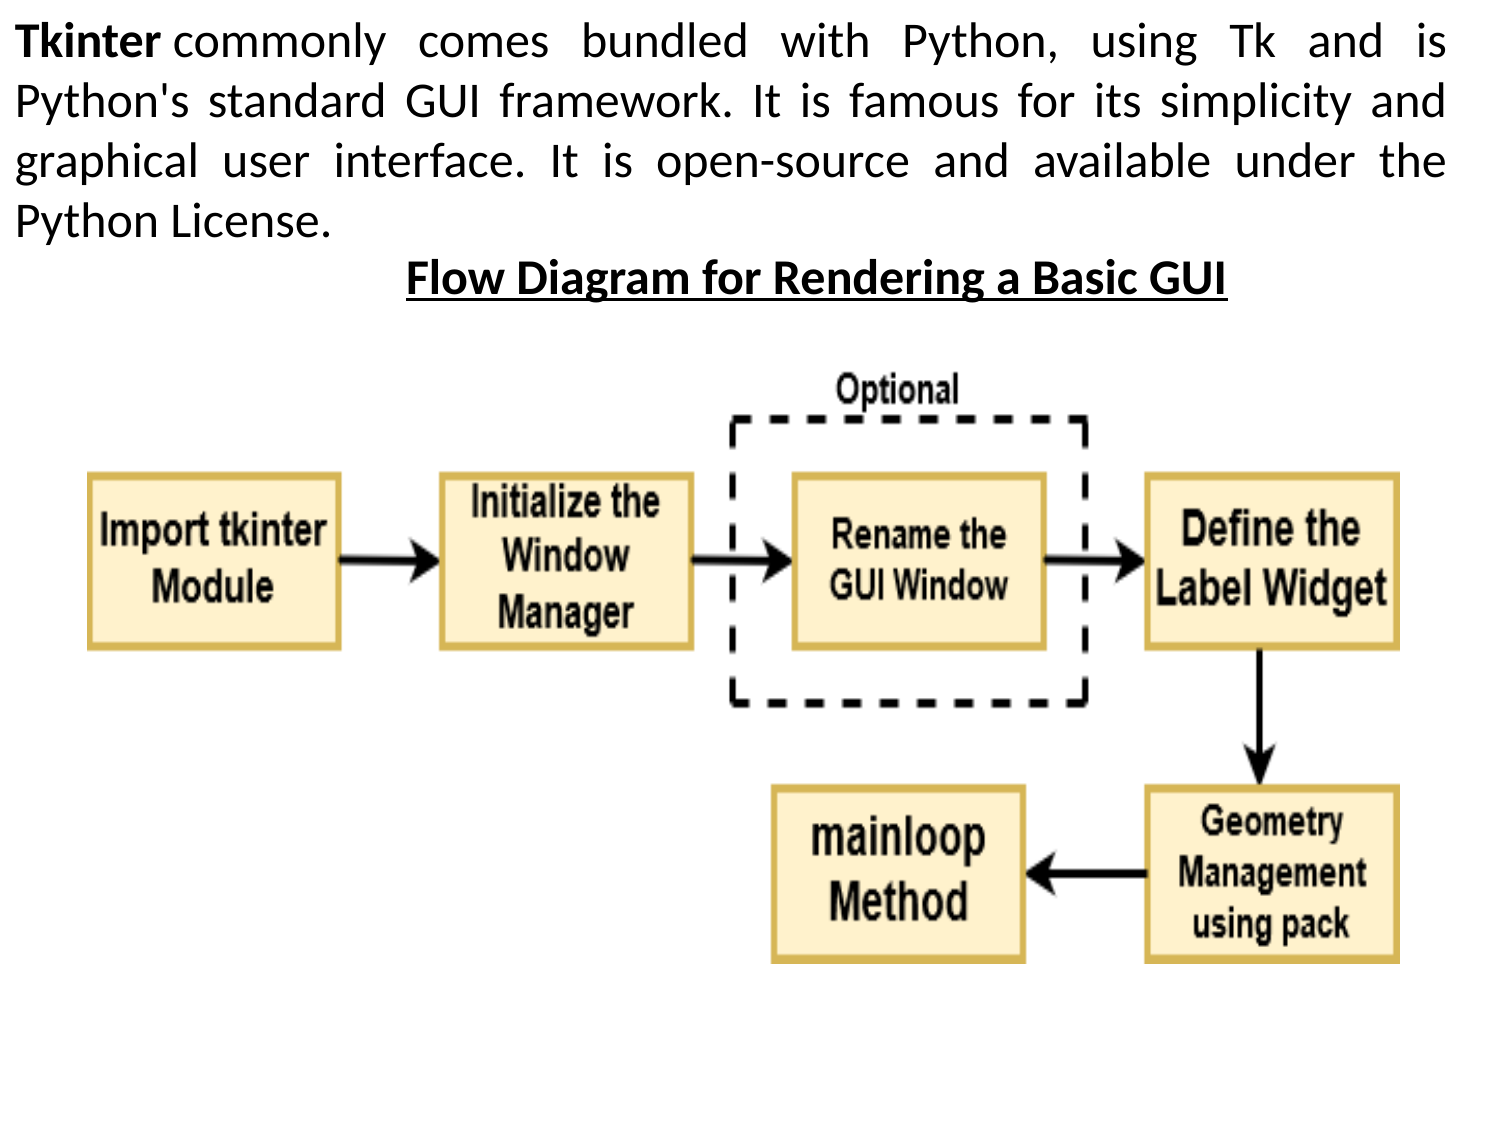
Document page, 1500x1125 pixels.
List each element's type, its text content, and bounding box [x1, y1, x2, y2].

text_box Tkinter commonly comes bundled with Python, using Tk and is Python's standard GUI framework. It is famous for its simplicity and graphical user interface. It is open-source and available under the Python License. [0, 0, 1463, 255]
text_box Flow Diagram for Rendering a Basic GUI [391, 237, 1243, 313]
picture [87, 362, 1401, 965]
